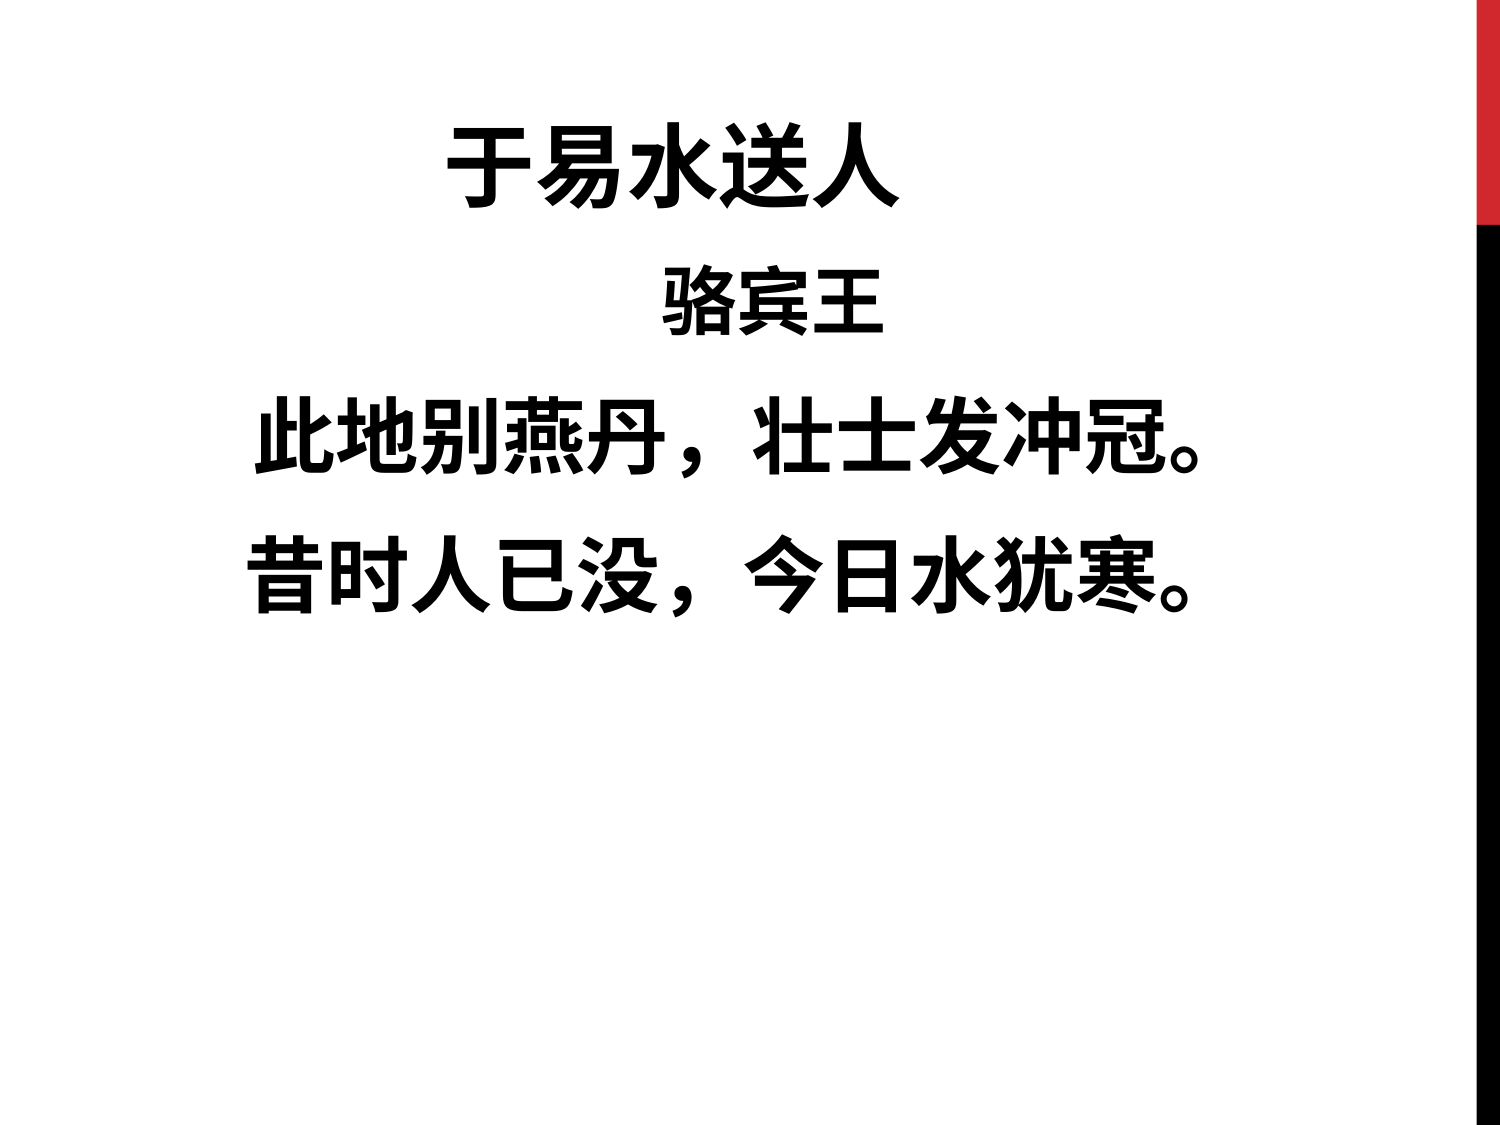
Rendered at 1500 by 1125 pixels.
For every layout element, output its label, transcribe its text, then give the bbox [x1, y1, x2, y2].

list 于易水送人 骆宾王 此地别燕丹，壮士发冲冠。 昔时人已没，今日水犹寒。 [29, 89, 1380, 703]
